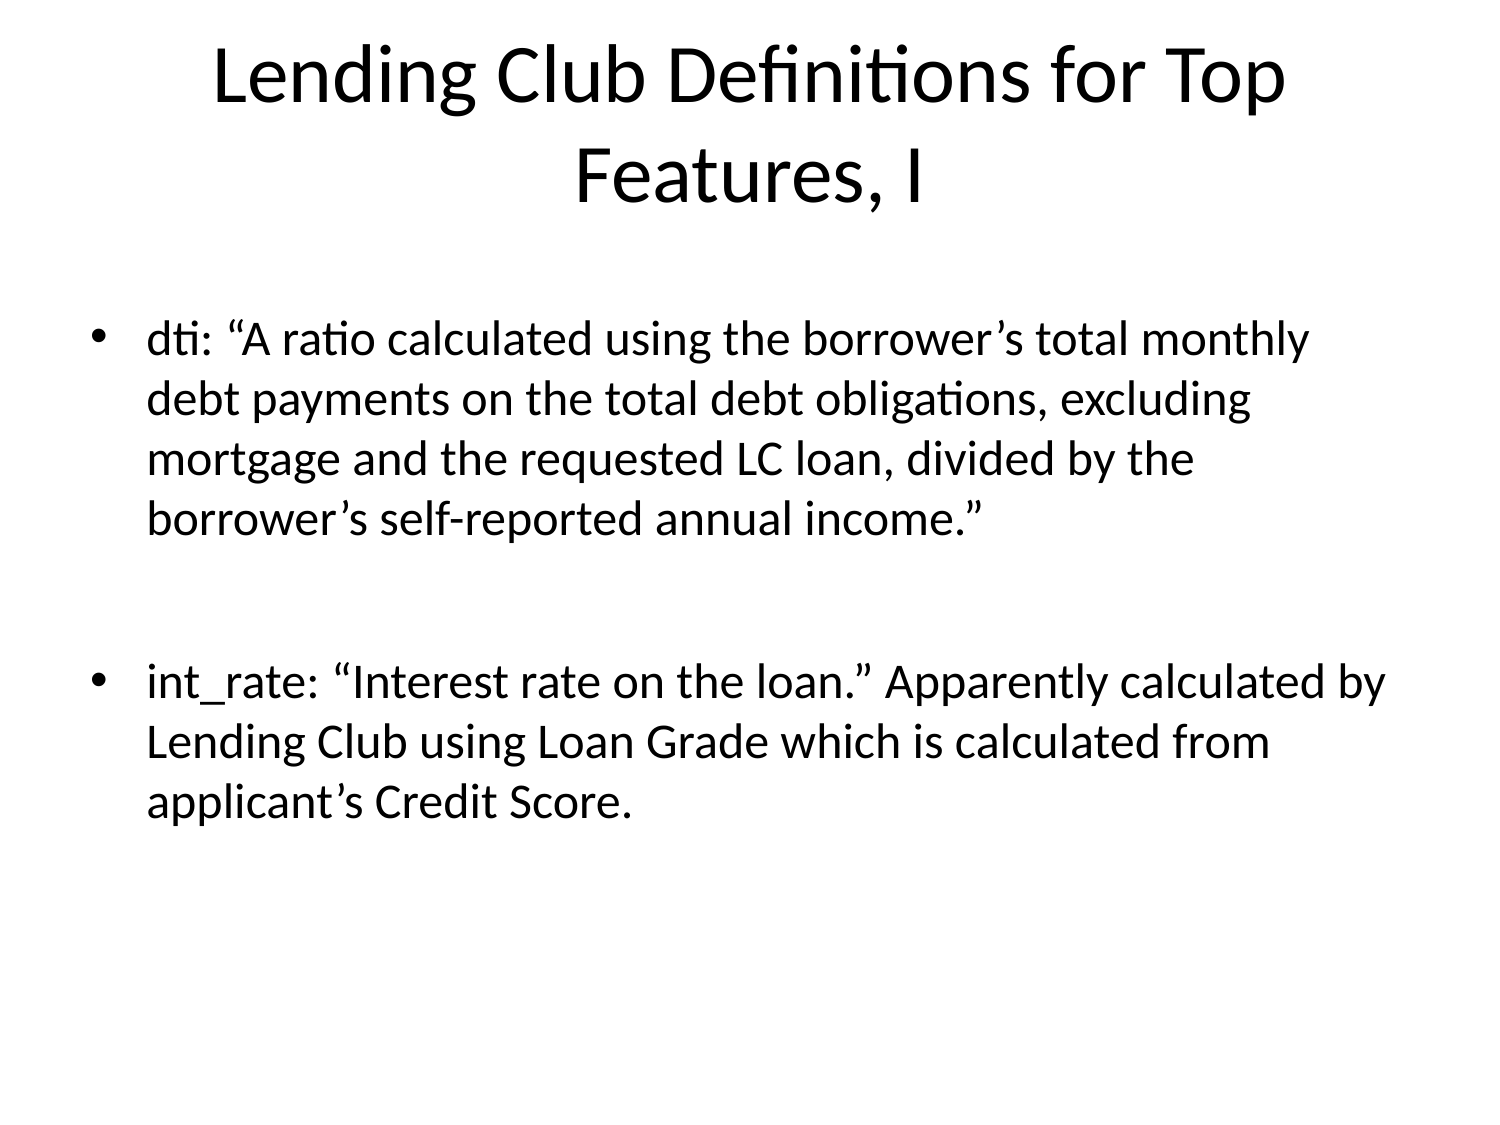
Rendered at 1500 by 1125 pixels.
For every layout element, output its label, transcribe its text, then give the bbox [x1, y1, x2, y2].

list dti: “A ratio calculated using the borrower’s total monthly debt payments on the total debt obligations, excluding mortgage and the requested LC loan, divided by the borrower’s self-reported annual income.” int_rate: “Interest rate on the loan.” Apparently calculated by Lending Club using Loan Grade which is calculated from applicant’s Credit Score. [75, 298, 1425, 1005]
title Lending Club Definitions for Top Features, I [75, 45, 1425, 193]
